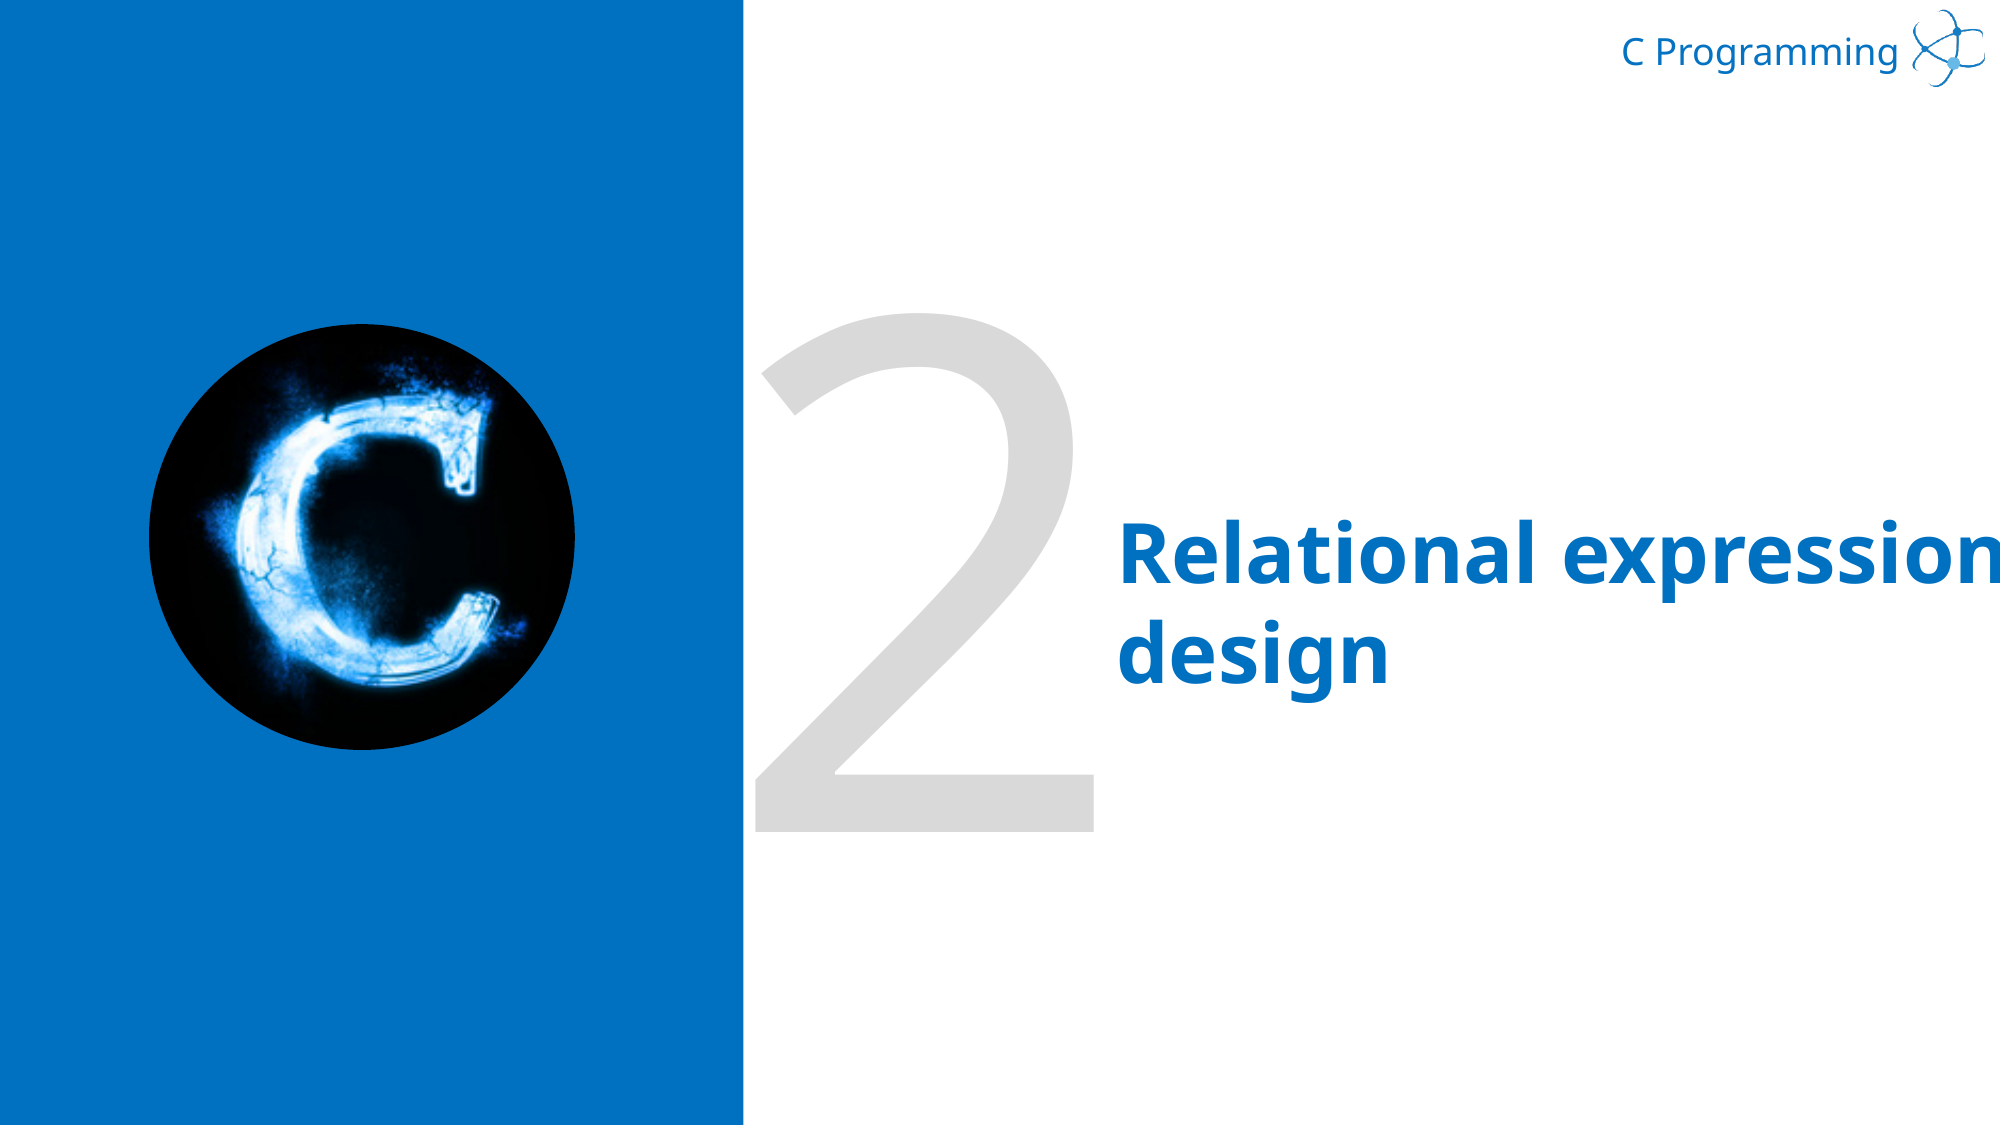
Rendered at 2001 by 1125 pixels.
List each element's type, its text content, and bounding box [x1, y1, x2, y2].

picture [148, 324, 575, 750]
picture [1828, 1, 2000, 94]
text_box 2 [706, 108, 1046, 984]
text_box [0, 0, 744, 1125]
text_box Relational expression design [1101, 492, 2000, 708]
